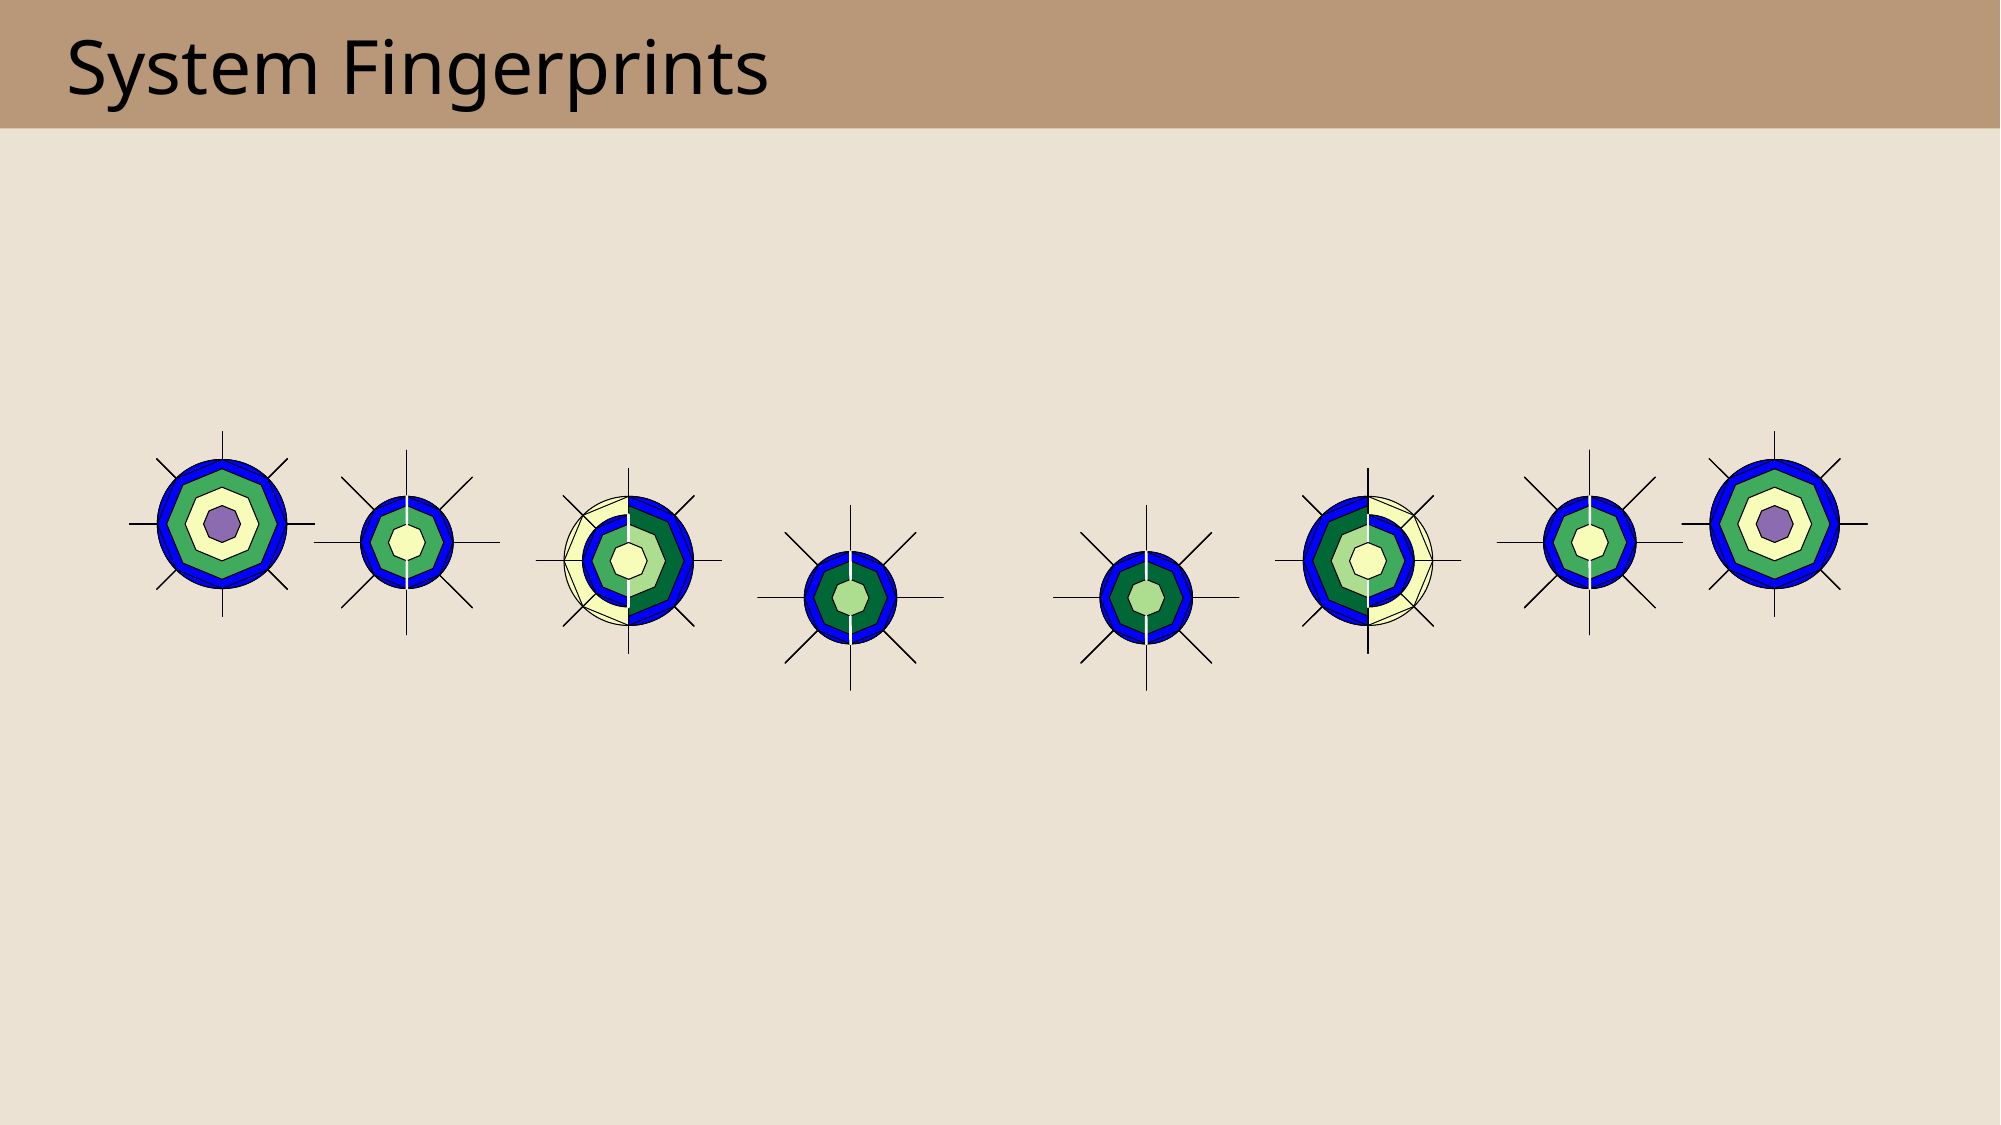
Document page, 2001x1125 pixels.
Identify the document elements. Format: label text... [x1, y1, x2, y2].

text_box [0, 422, 2000, 703]
title System Fingerprints [0, 0, 2000, 129]
